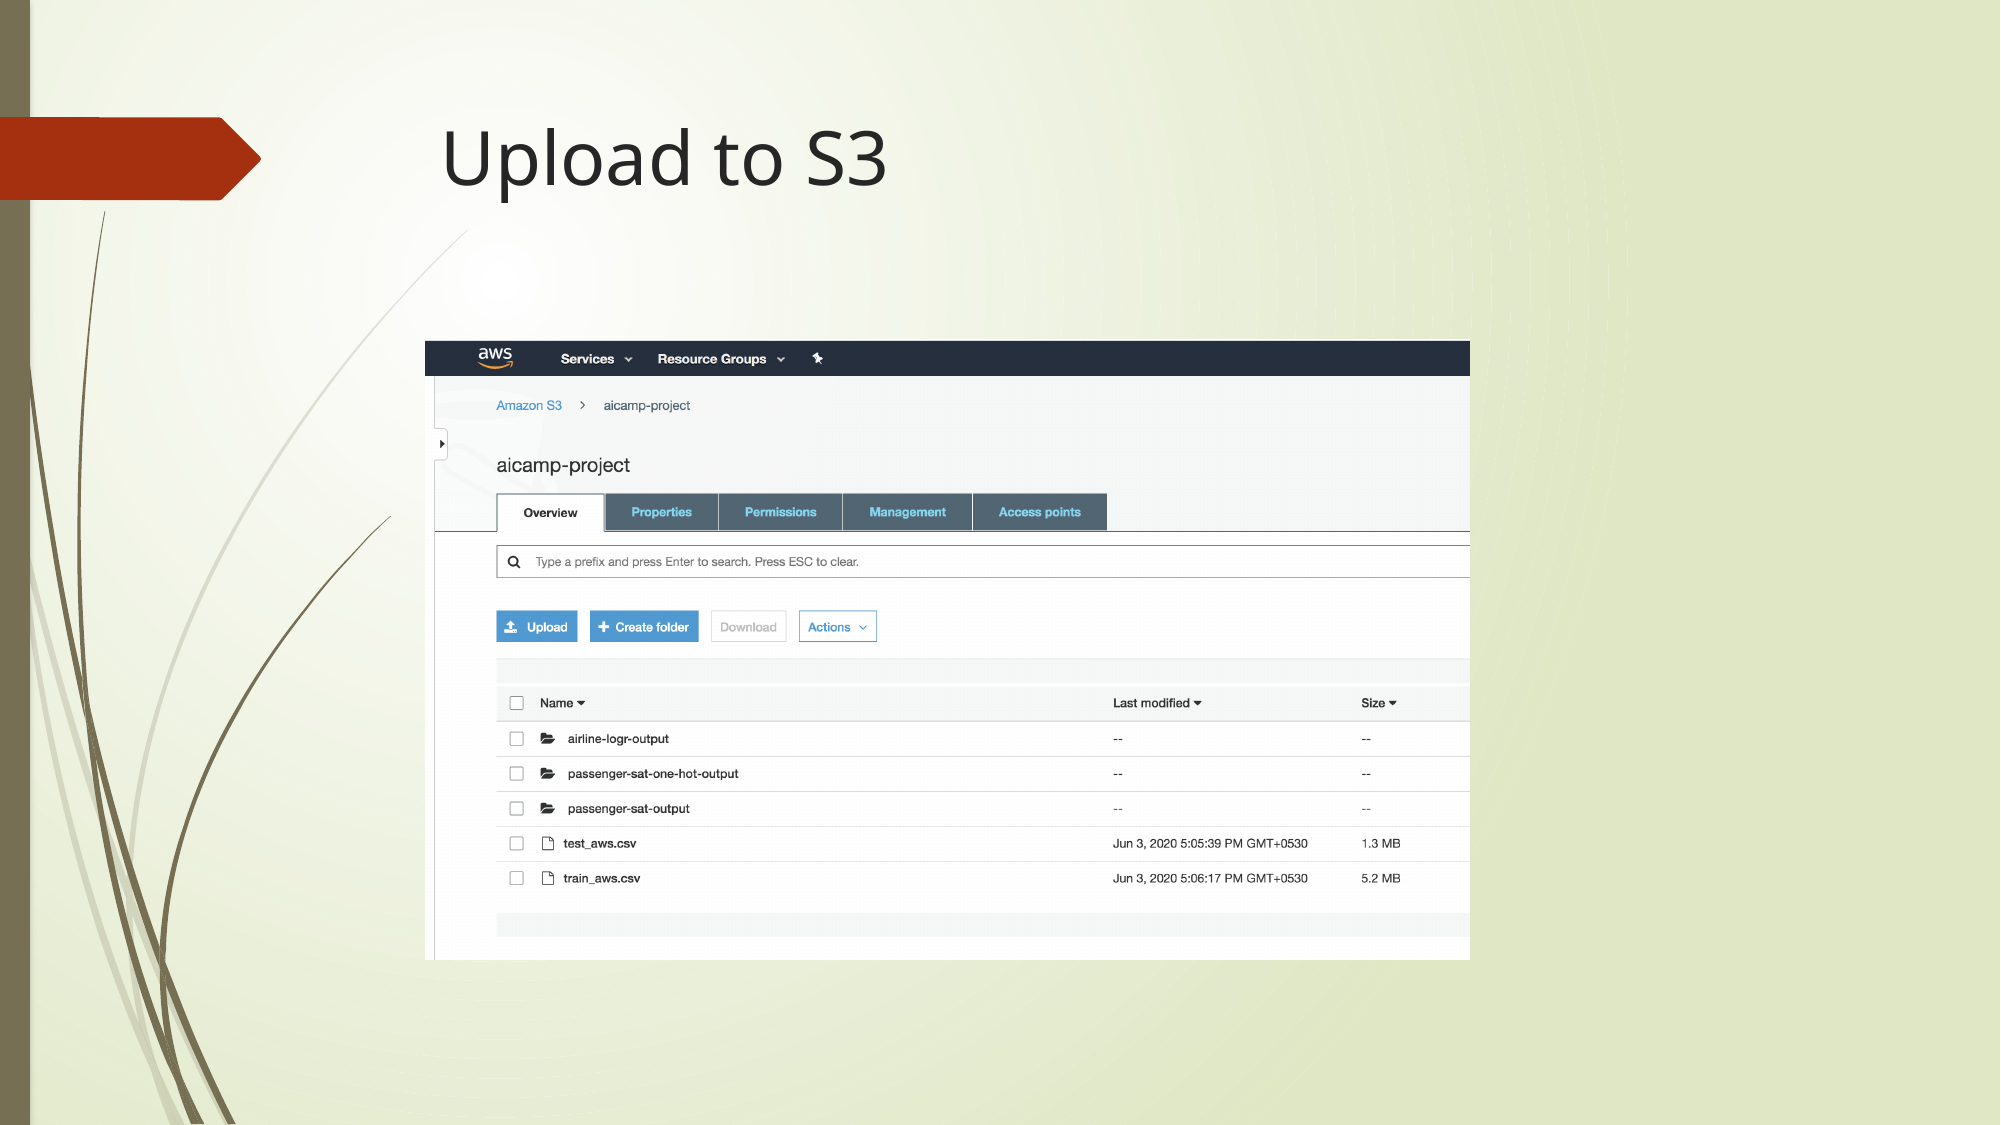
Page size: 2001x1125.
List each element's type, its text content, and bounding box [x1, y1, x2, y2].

title Upload to S3 [425, 102, 1888, 313]
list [425, 339, 1471, 960]
